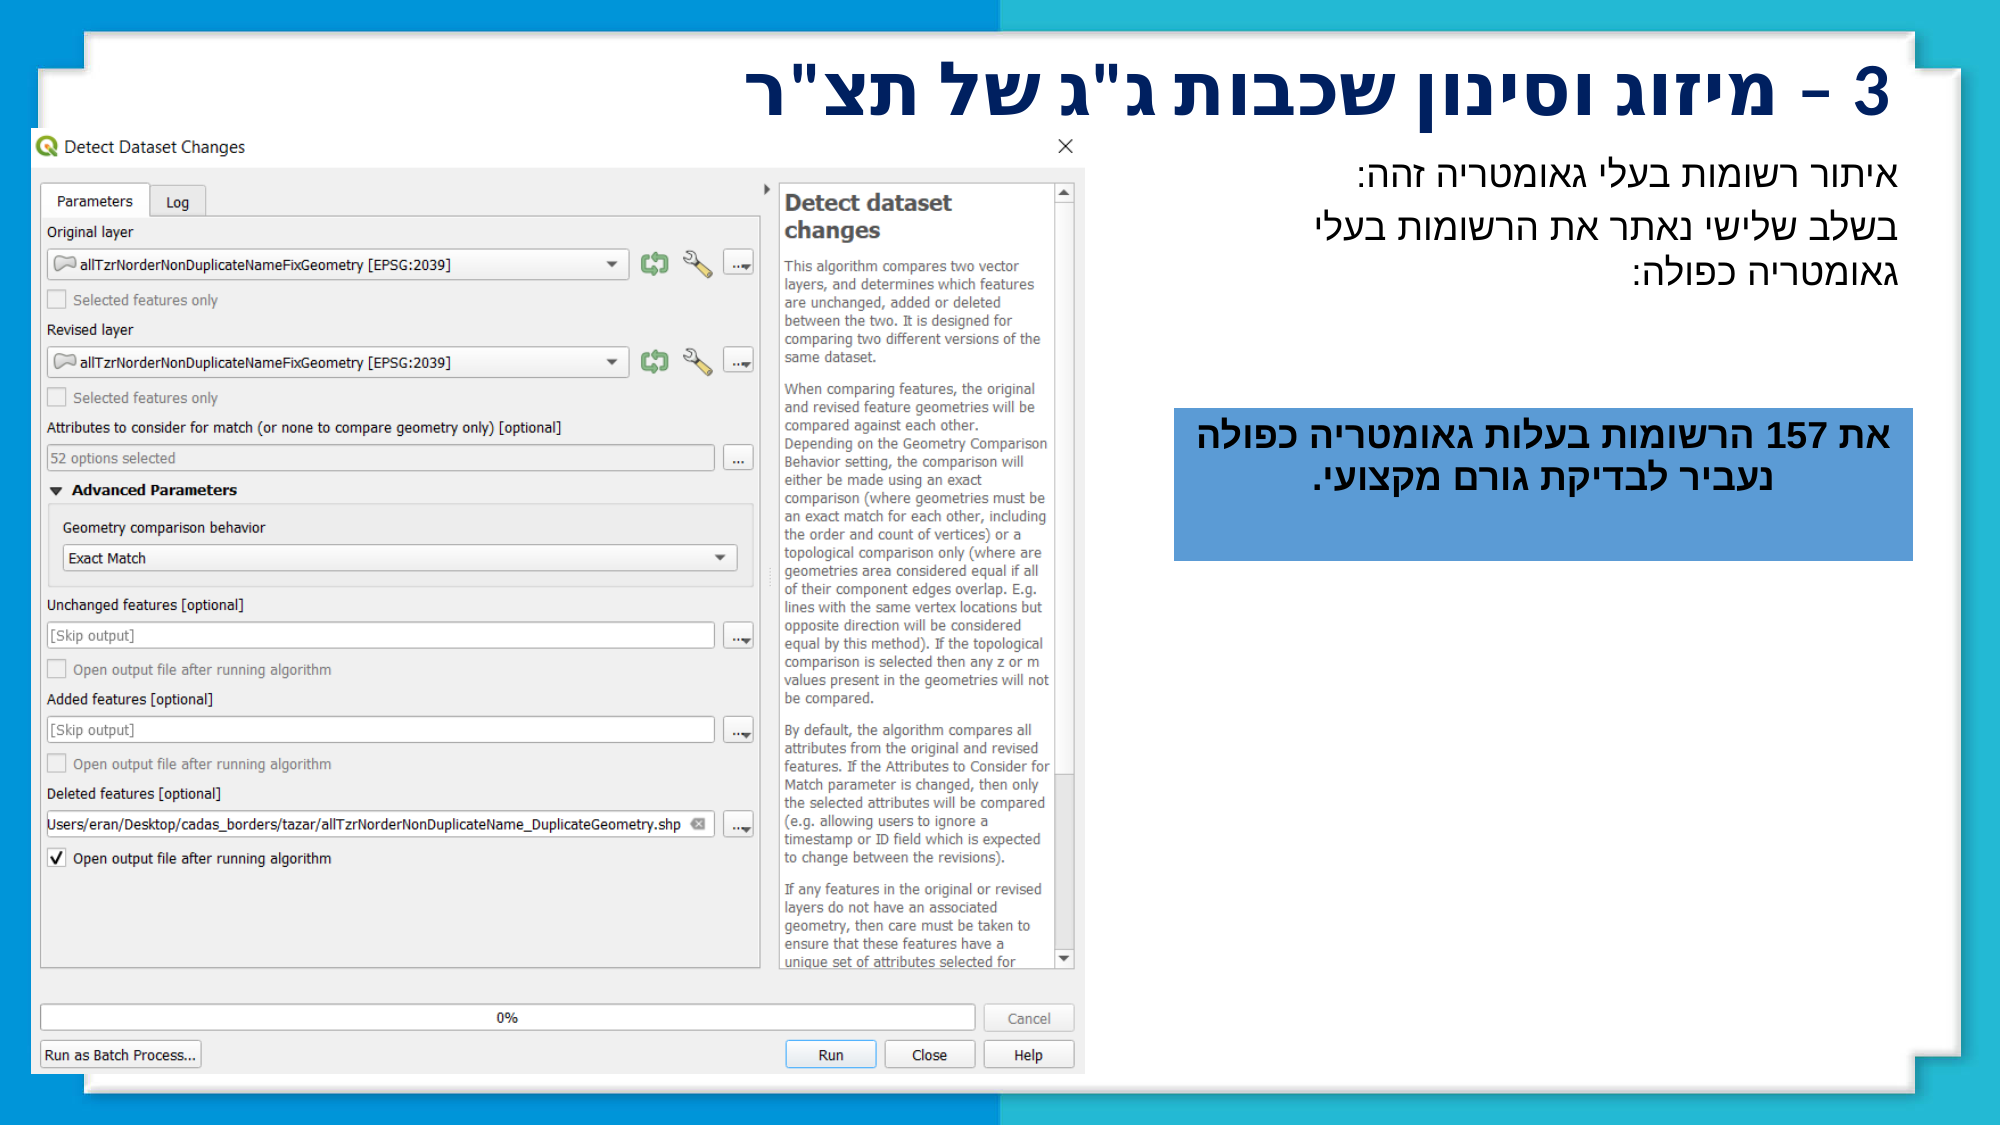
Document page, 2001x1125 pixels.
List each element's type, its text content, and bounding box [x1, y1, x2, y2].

text_box איתור רשומות בעלי גאומטריה זהה: [1085, 142, 1914, 203]
text_box 3 – מיזוג וסינון שכבות ג"ג של תצ"ר [93, 40, 1906, 142]
table_header את 157 הרשומות בעלות גאומטריה כפולה נעביר לבדיקת גורם מקצועי. [1174, 408, 1913, 561]
picture [32, 0, 2000, 1125]
text_box בשלב שלישי נאתר את הרשומות בעלי גאומטריה כפולה: [1144, 195, 1914, 301]
